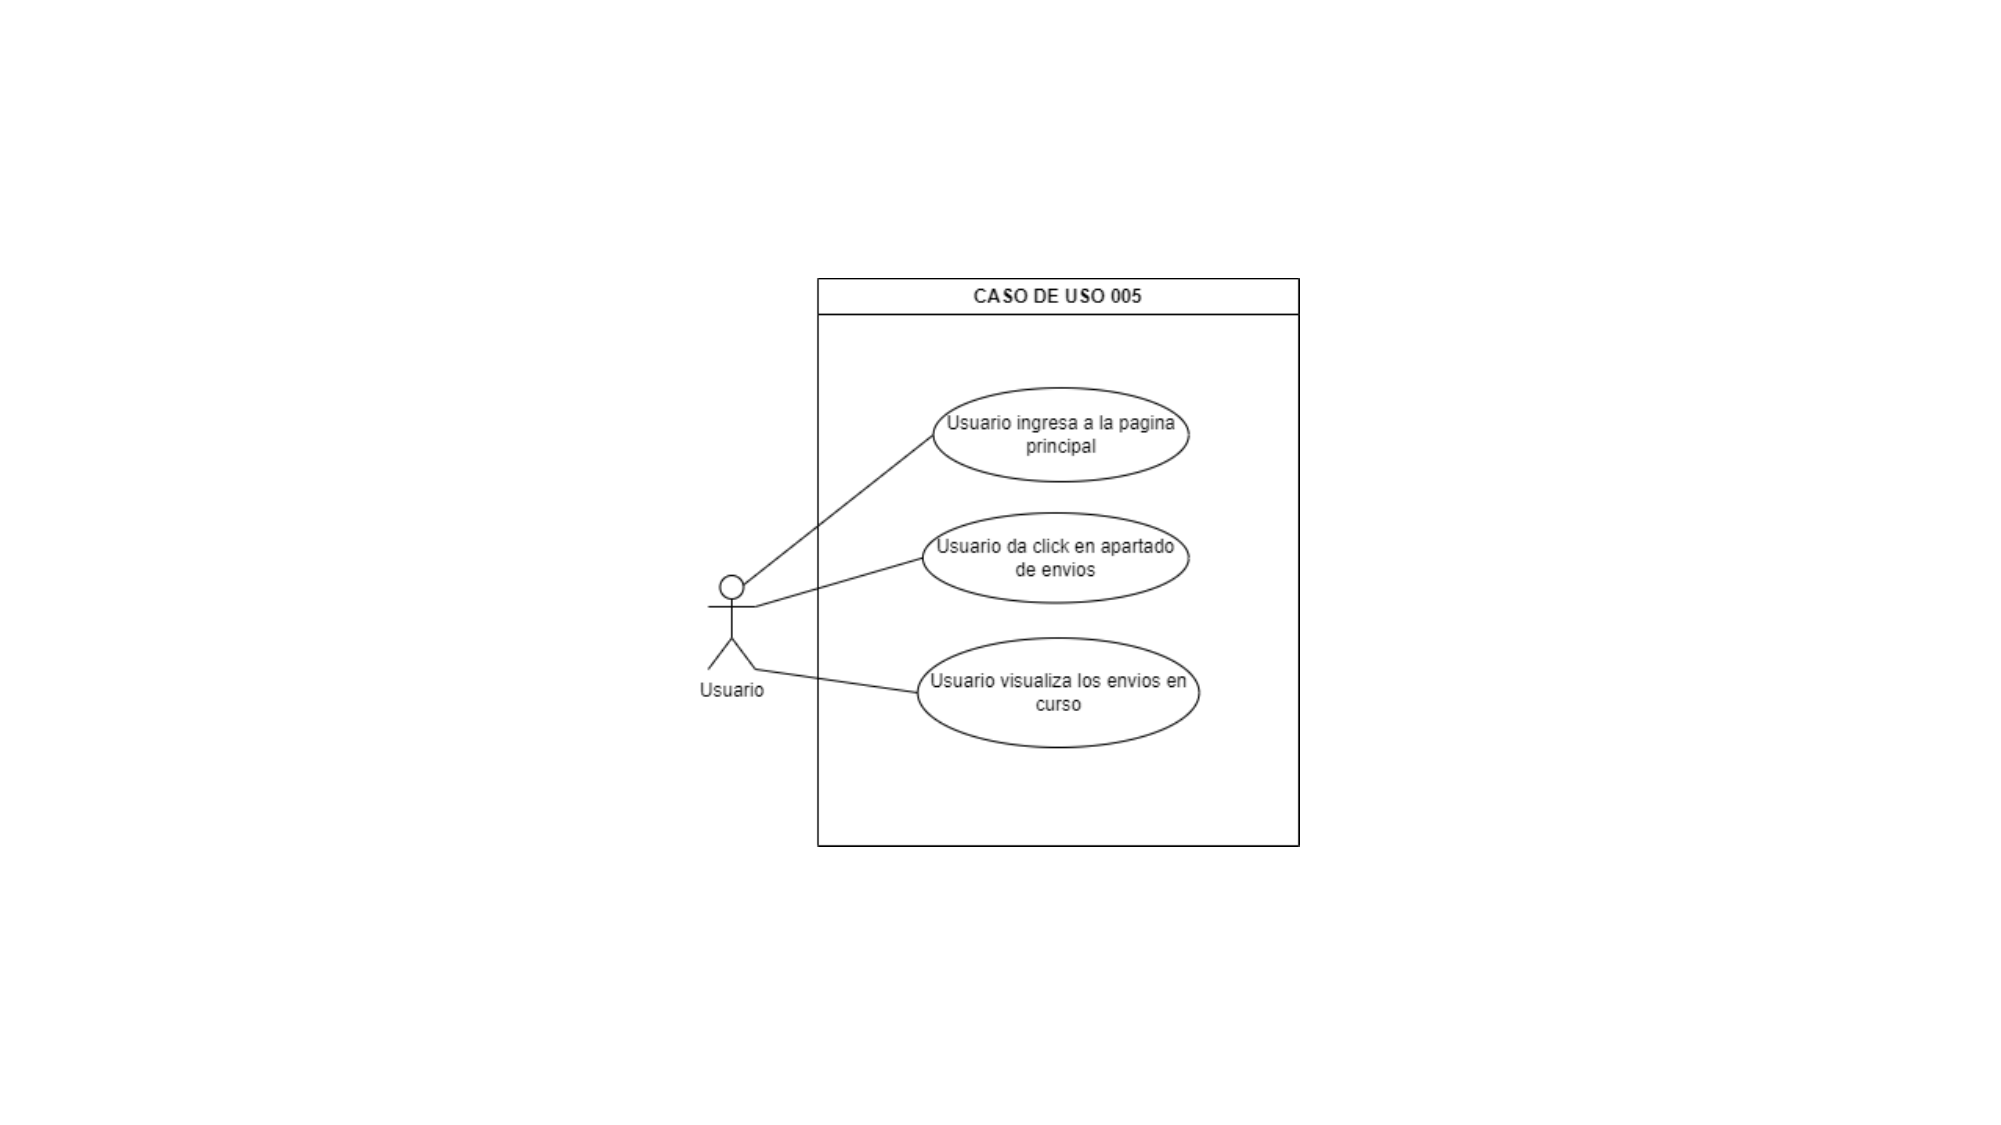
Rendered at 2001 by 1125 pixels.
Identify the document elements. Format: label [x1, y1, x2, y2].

list [700, 278, 1300, 847]
